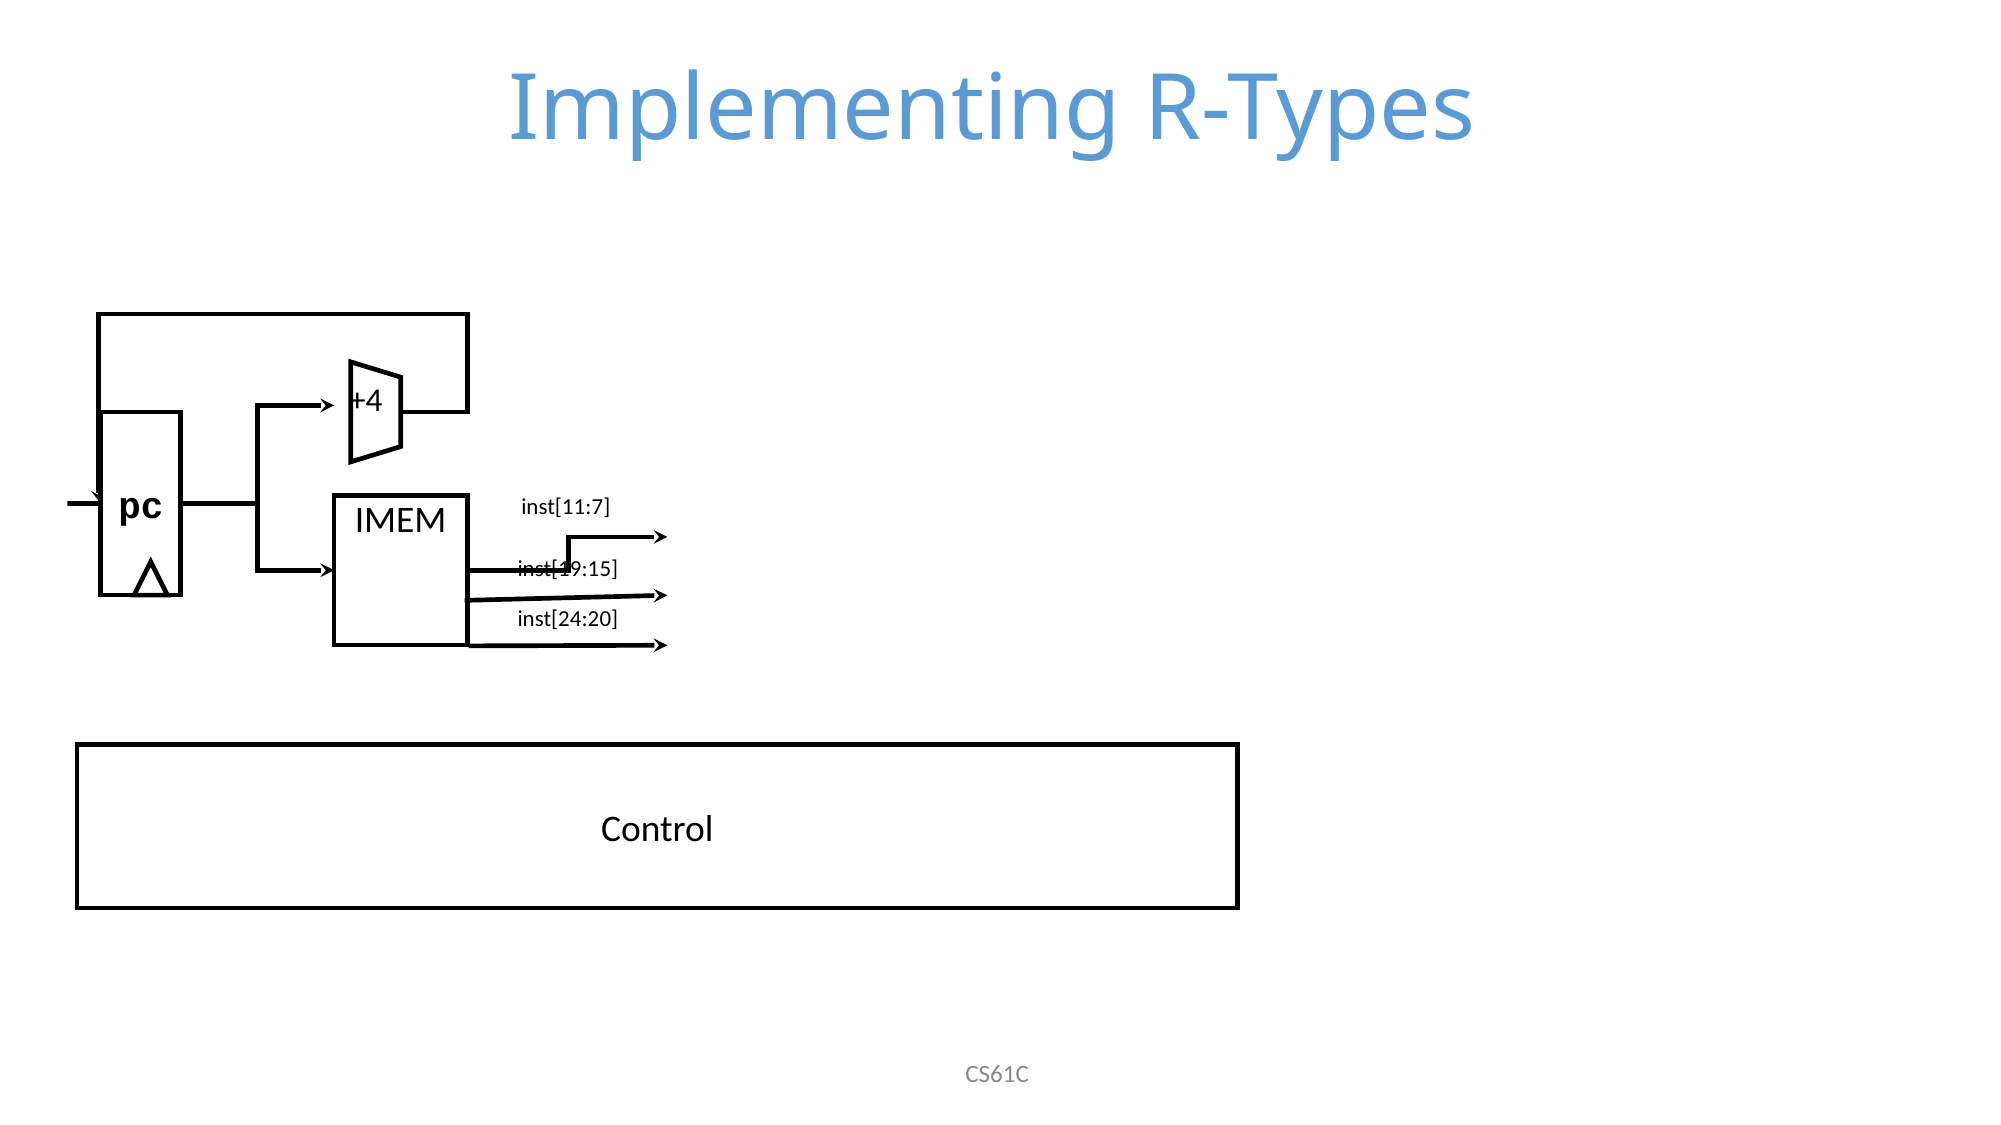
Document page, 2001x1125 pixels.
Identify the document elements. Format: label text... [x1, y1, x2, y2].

title Implementing R-Types [48, 23, 1936, 197]
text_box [246, 416, 345, 493]
footer CS61C [683, 1042, 1317, 1103]
text_box IMEM [334, 495, 468, 646]
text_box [181, 504, 335, 571]
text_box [100, 313, 467, 504]
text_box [464, 595, 668, 601]
text_box inst[19:15] [517, 571, 653, 591]
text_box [100, 411, 181, 596]
text_box Control [76, 744, 1238, 909]
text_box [467, 536, 668, 571]
text_box inst[11:7] [521, 491, 641, 529]
text_box inst[24:20] [517, 603, 653, 641]
